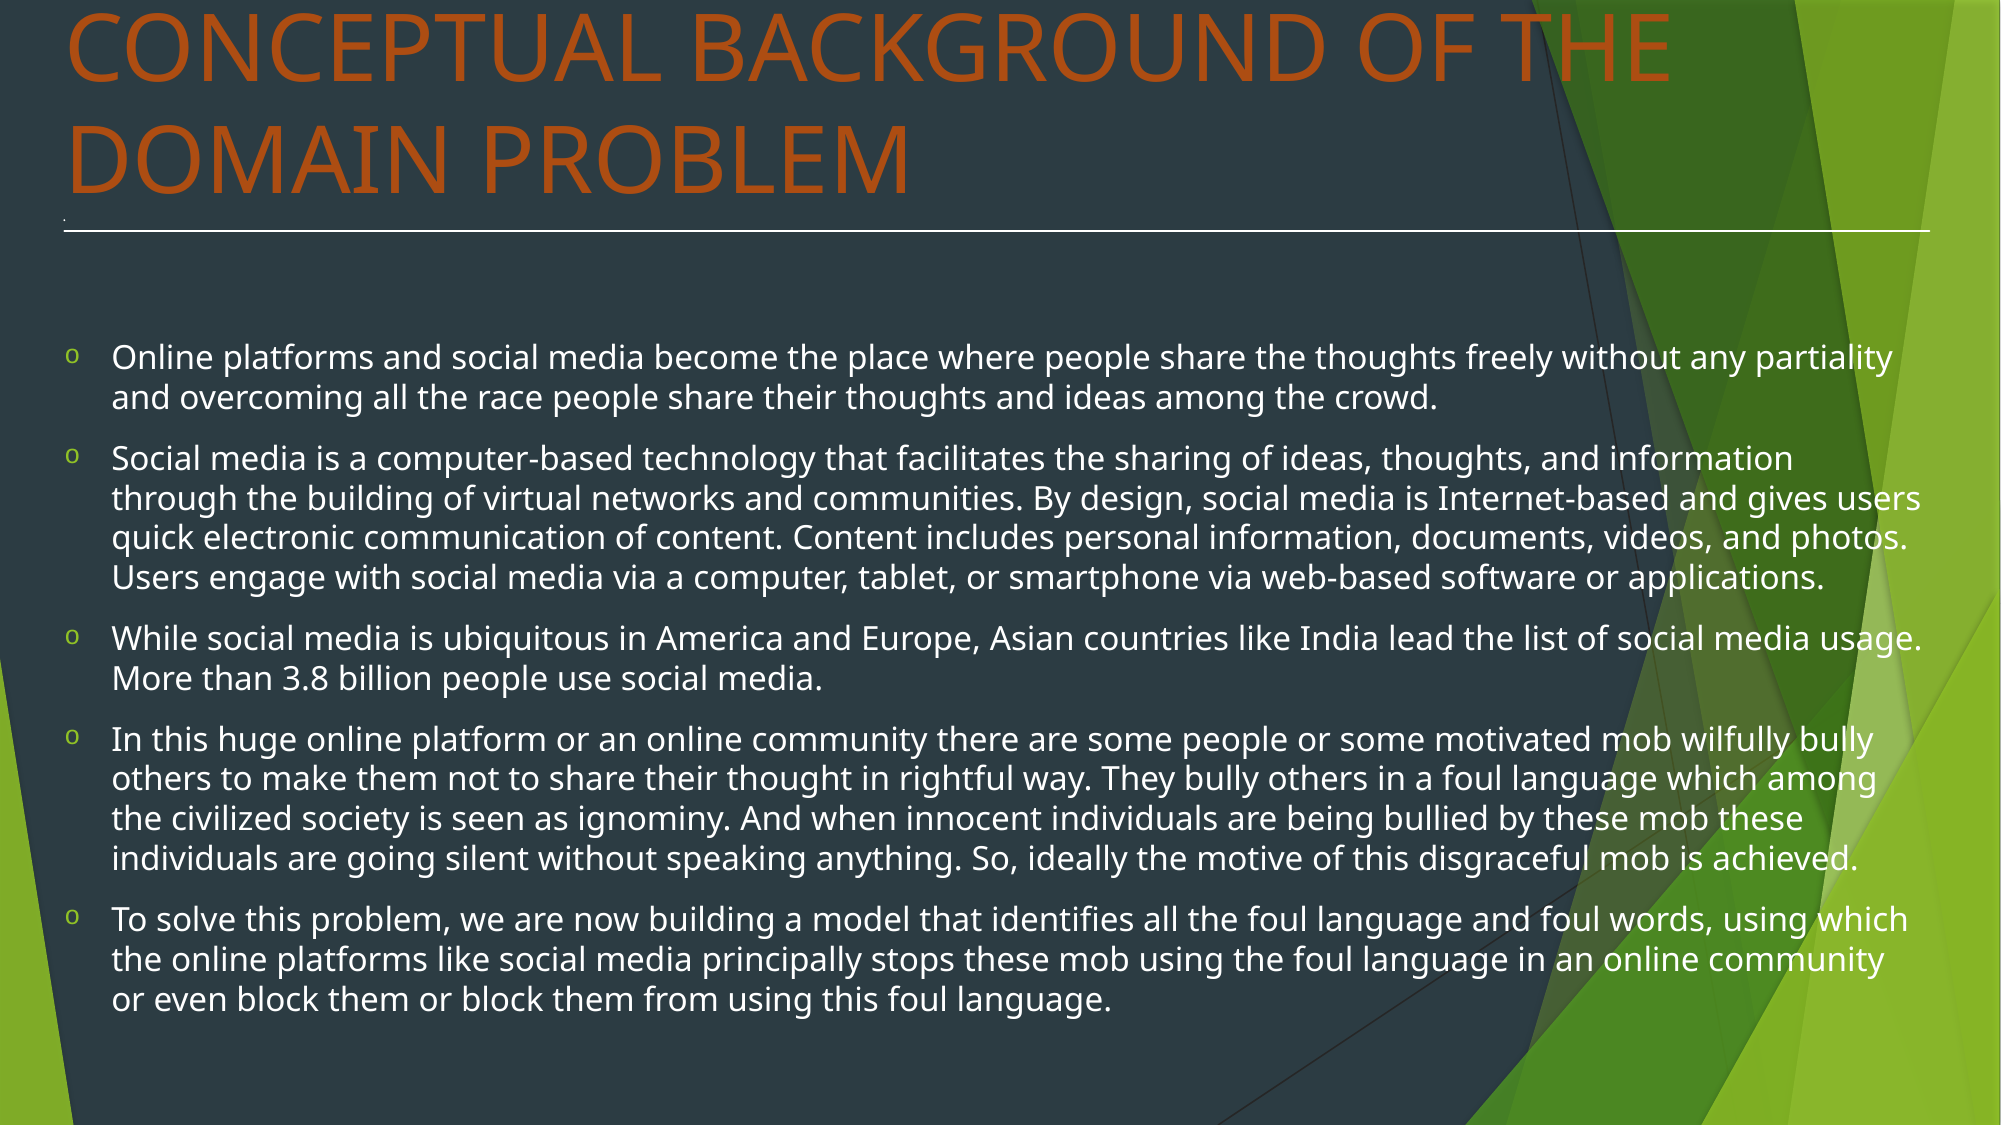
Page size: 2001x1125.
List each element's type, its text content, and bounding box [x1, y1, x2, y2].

title Conceptual Background of the Domain Problem [64, 55, 1930, 221]
list Online platforms and social media become the place where people share the thoughts freely without any partiality and overcoming all the race people share their thoughts and ideas among the crowd. Social media is a computer-based technology that facilitates the sharing of ideas, thoughts, and information through the building of virtual networks and communities. By design, social media is Internet-based and gives users quick electronic communication of content. Content includes personal information, documents, videos, and photos. Users engage with social media via a computer, tablet, or smartphone via web-based software or applications. While social media is ubiquitous in America and Europe, Asian countries like India lead the list of social media usage. More than 3.8 billion people use social media. In this huge online platform or an online community there are some people or some motivated mob wilfully bully others to make them not to share their thought in rightful way. They bully others in a foul language which among the civilized society is seen as ignominy. And when innocent individuals are being bullied by these mob these individuals are going silent without speaking anything. So, ideally the motive of this disgraceful mob is achieved. To solve this problem, we are now building a model that identifies all the foul language and foul words, using which the online platforms like social media principally stops these mob using the foul language in an online community or even block them or block them from using this foul language. [64, 328, 1930, 1090]
